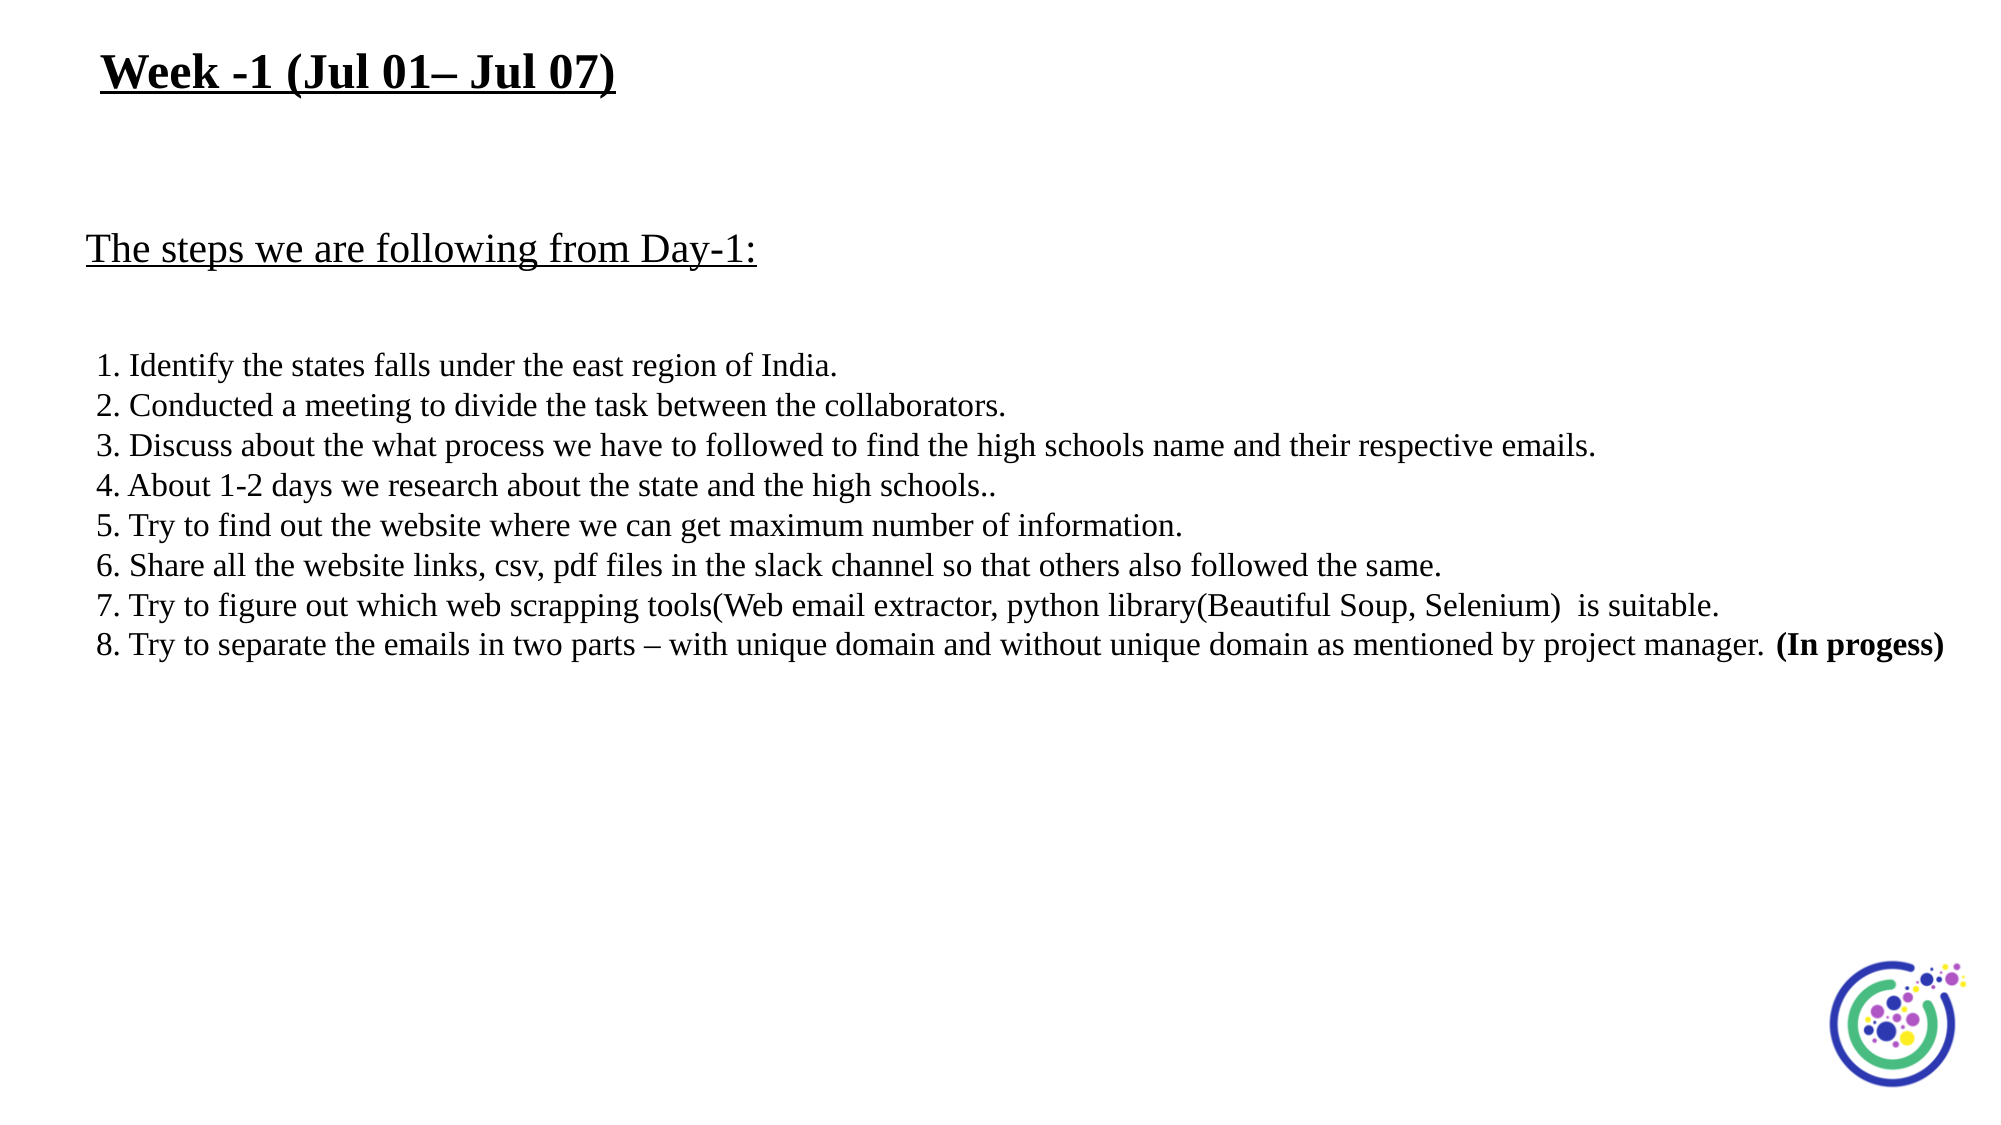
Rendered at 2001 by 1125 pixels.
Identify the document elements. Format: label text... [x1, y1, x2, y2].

picture [1797, 922, 2000, 1125]
text_box 1. Identify the states falls under the east region of India. 2. Conducted a meeting to divide the task between the collaborators. 3. Discuss about the what process we have to followed to find the high schools name and their respective emails. 4. About 1-2 days we research about the state and the high schools.. 5. Try to find out the website where we can get maximum number of information. 6. Share all the website links, csv, pdf files in the slack channel so that others also followed the same. 7. Try to figure out which web scrapping tools(Web email extractor, python library(Beautiful Soup, Selenium) is suitable. 8. Try to separate the emails in two parts – with unique domain and without unique domain as mentioned by project manager. (In progess) [81, 335, 1960, 670]
text_box Week -1 (Jul 01– Jul 07) [85, 30, 737, 106]
text_box The steps we are following from Day-1: [70, 213, 773, 279]
